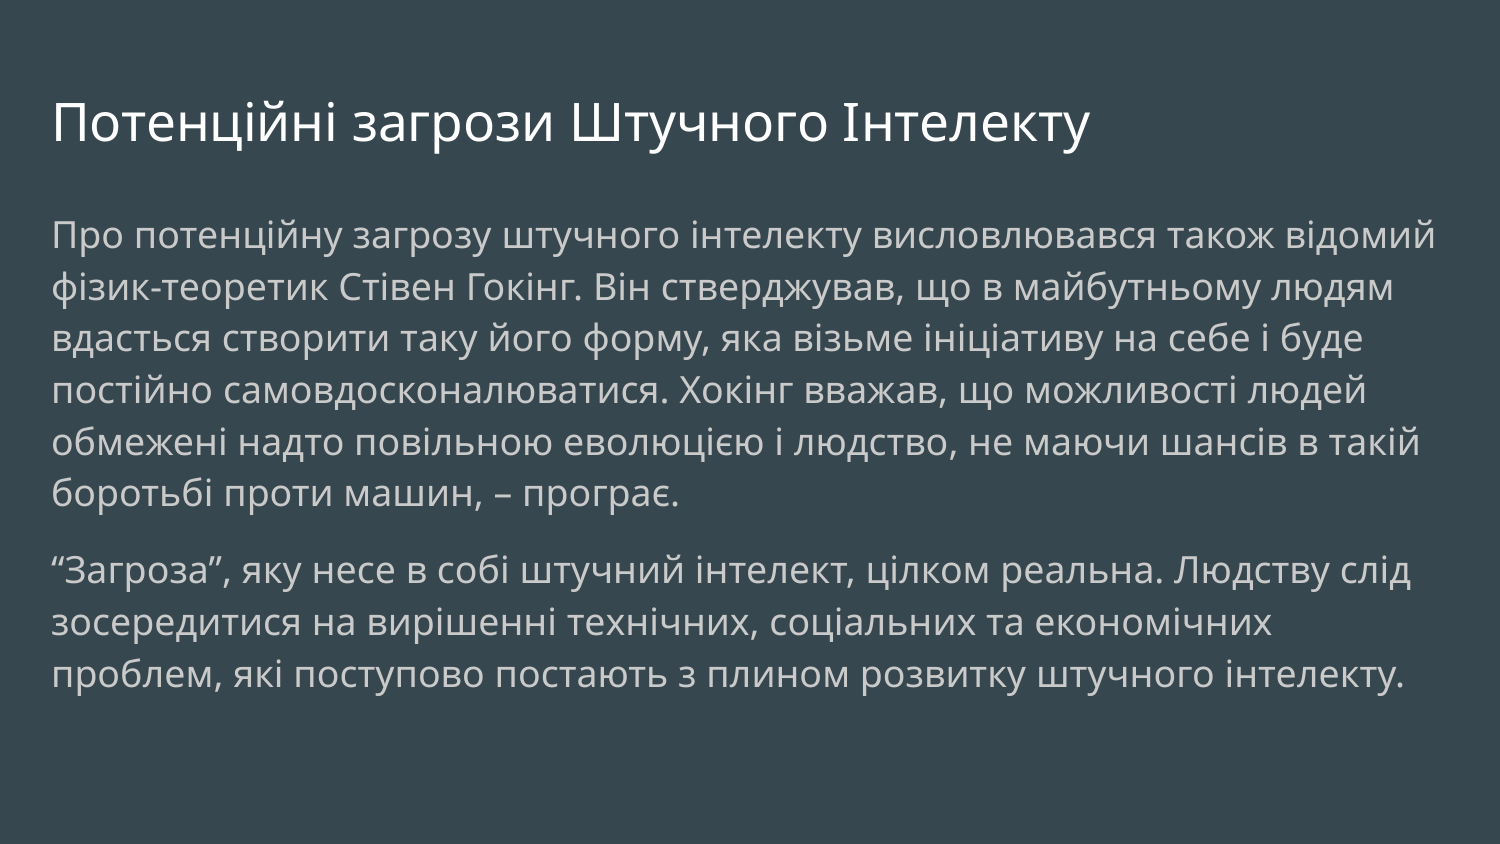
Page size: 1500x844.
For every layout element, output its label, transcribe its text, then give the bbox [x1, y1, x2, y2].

list Про потенційну загрозу штучного інтелекту висловлювався також відомий фізик-теоретик Стівен Гокінг. Він стверджував, що в майбутньому людям вдасться створити таку його форму, яка візьме ініціативу на себе і буде постійно самовдосконалюватися. Хокінг вважав, що можливості людей обмежені надто повільною еволюцією і людство, не маючи шансів в такій боротьбі проти машин, – програє. “Загроза”, яку несе в собі штучний інтелект, цілком реальна. Людству слід зосередитися на вирішенні технічних, соціальних та економічних проблем, які поступово постають з плином розвитку штучного інтелекту. [51, 189, 1449, 750]
title Потенційні загрози Штучного Інтелекту [51, 72, 1449, 167]
